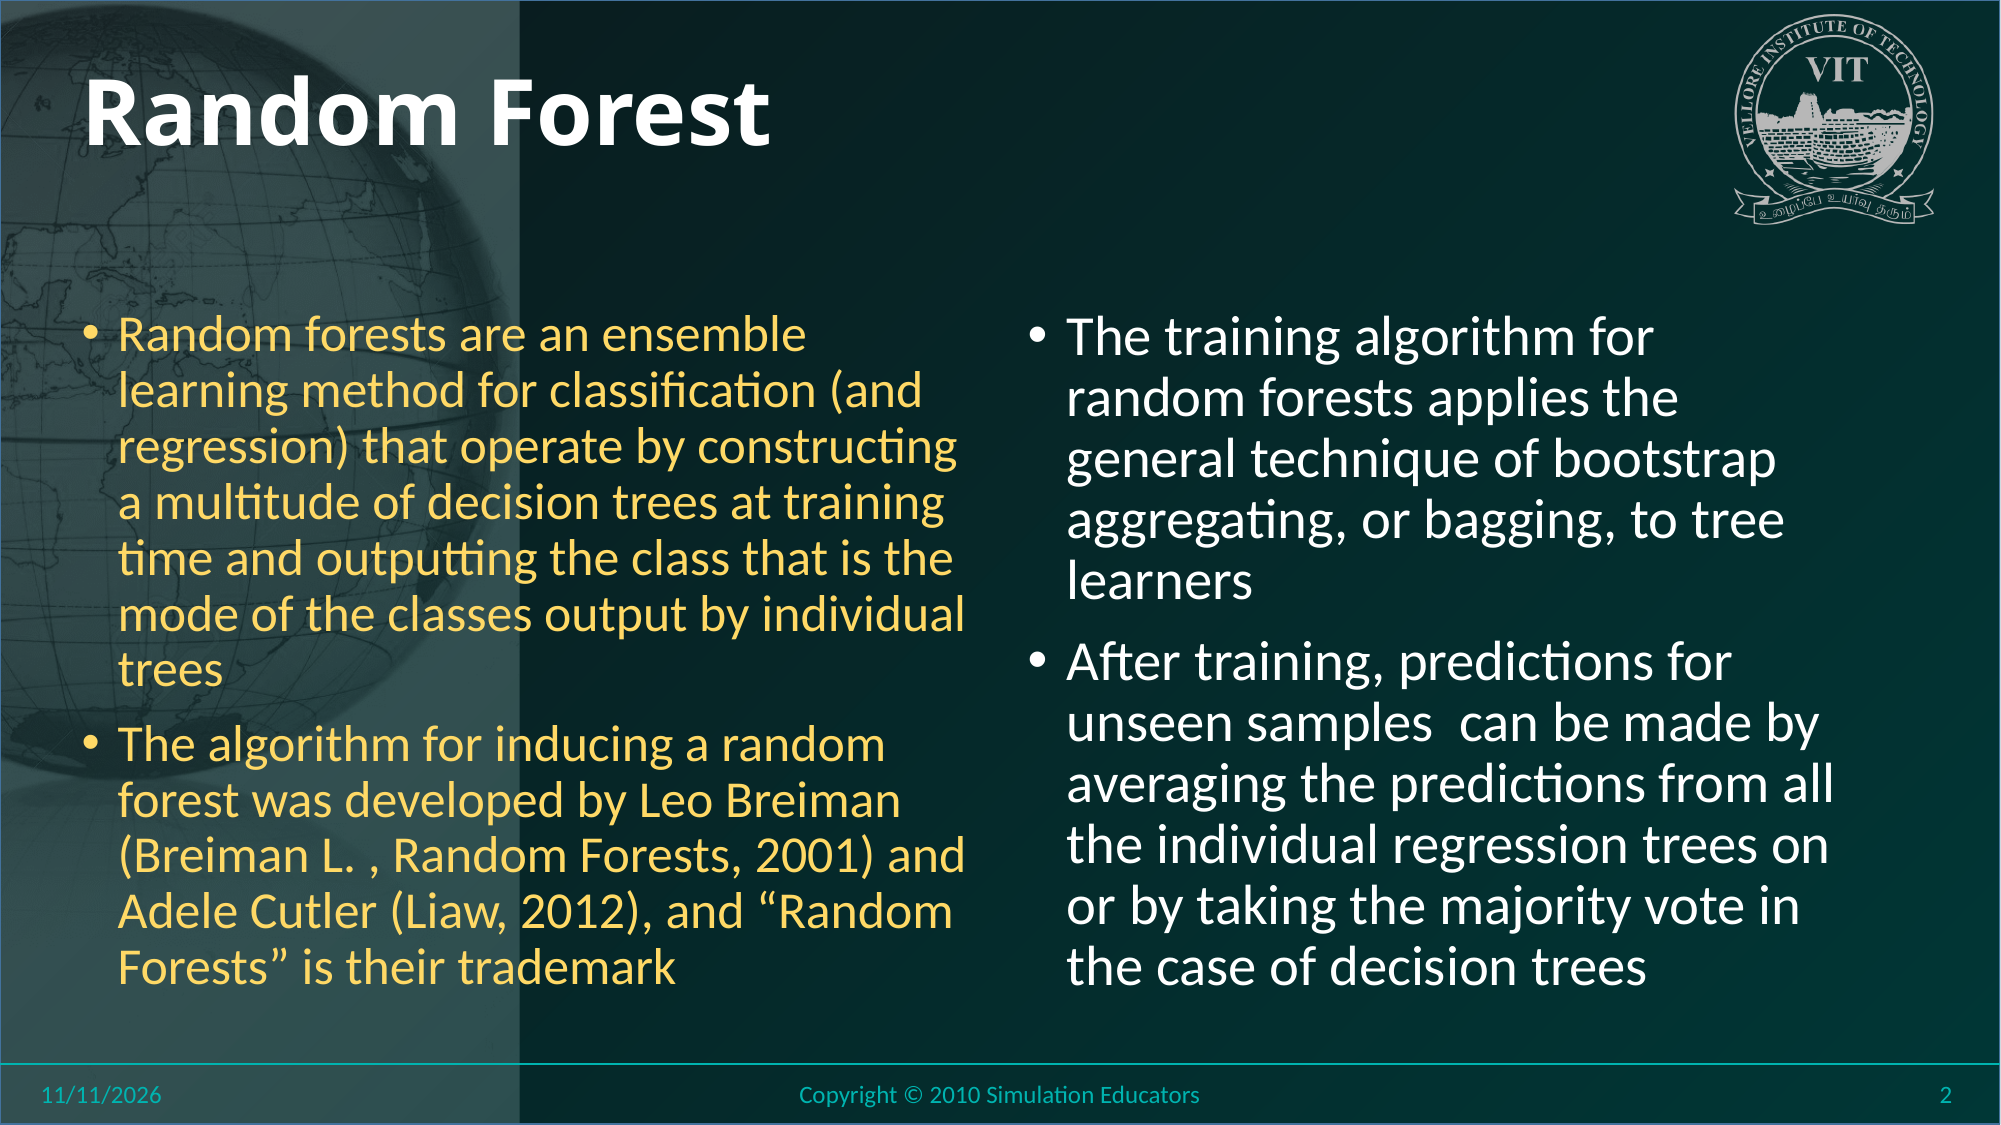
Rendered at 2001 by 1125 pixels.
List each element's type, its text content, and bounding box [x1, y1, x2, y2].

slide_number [25, 1064, 476, 1124]
slide_number 2 [1517, 1064, 1968, 1124]
list Random forests are an ensemble learning method for classification (and regression) that operate by constructing a multitude of decision trees at training time and outputting the class that is the mode of the classes output by individual trees The algorithm for inducing a random forest was developed by Leo Breiman (Breiman L. , Random Forests, 2001) and Adele Cutler (Liaw, 2012), and “Random Forests” is their trademark [66, 299, 988, 1014]
title Random Forest [66, 15, 1719, 218]
footer Copyright © 2010 Simulation Educators [662, 1064, 1338, 1124]
